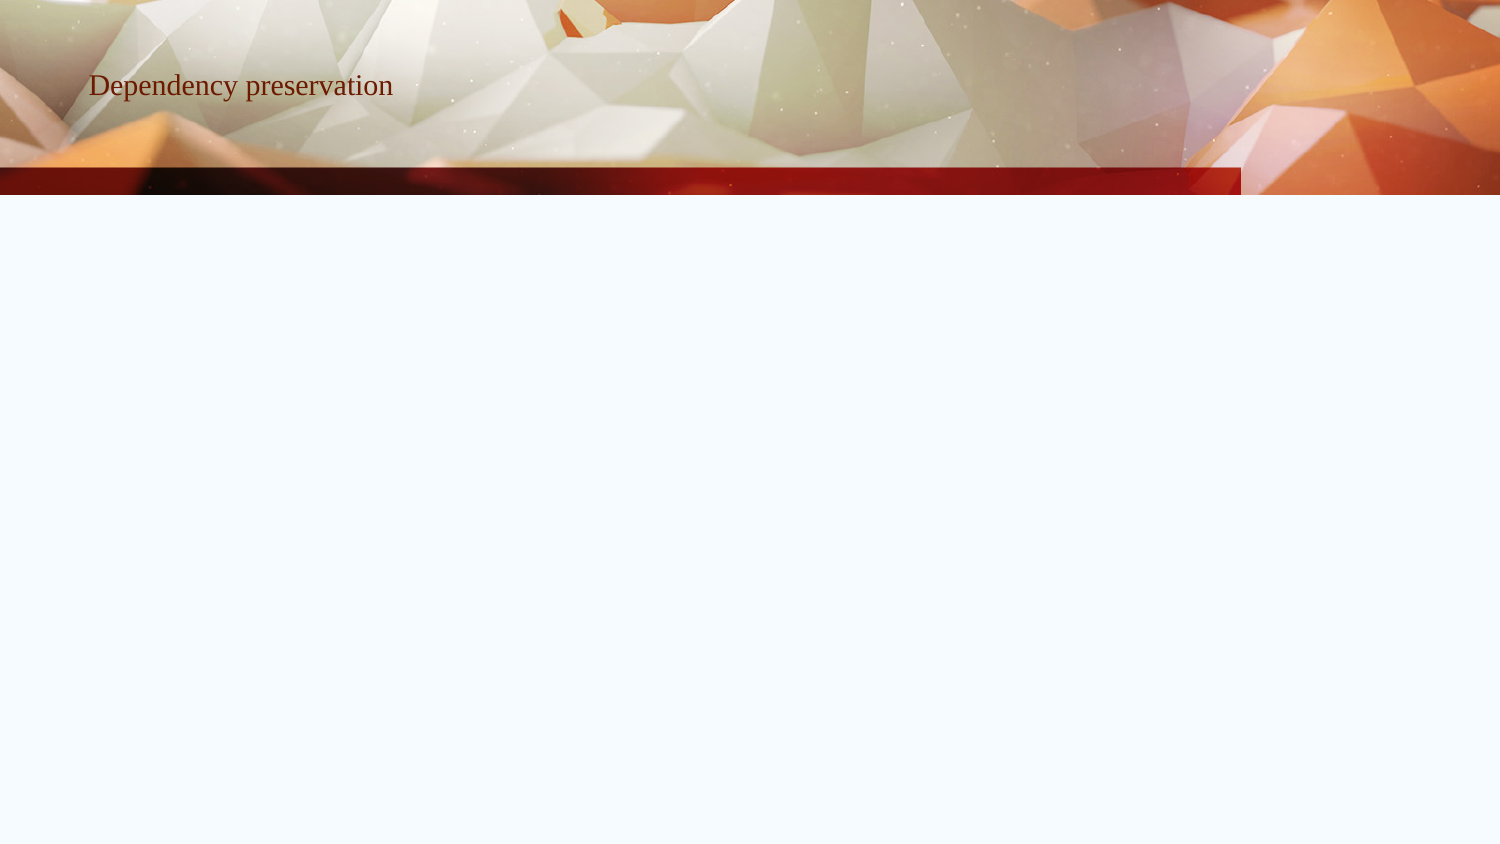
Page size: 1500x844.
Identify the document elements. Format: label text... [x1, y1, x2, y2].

picture [0, 0, 1500, 844]
title Dependency preservation [73, 21, 1427, 147]
